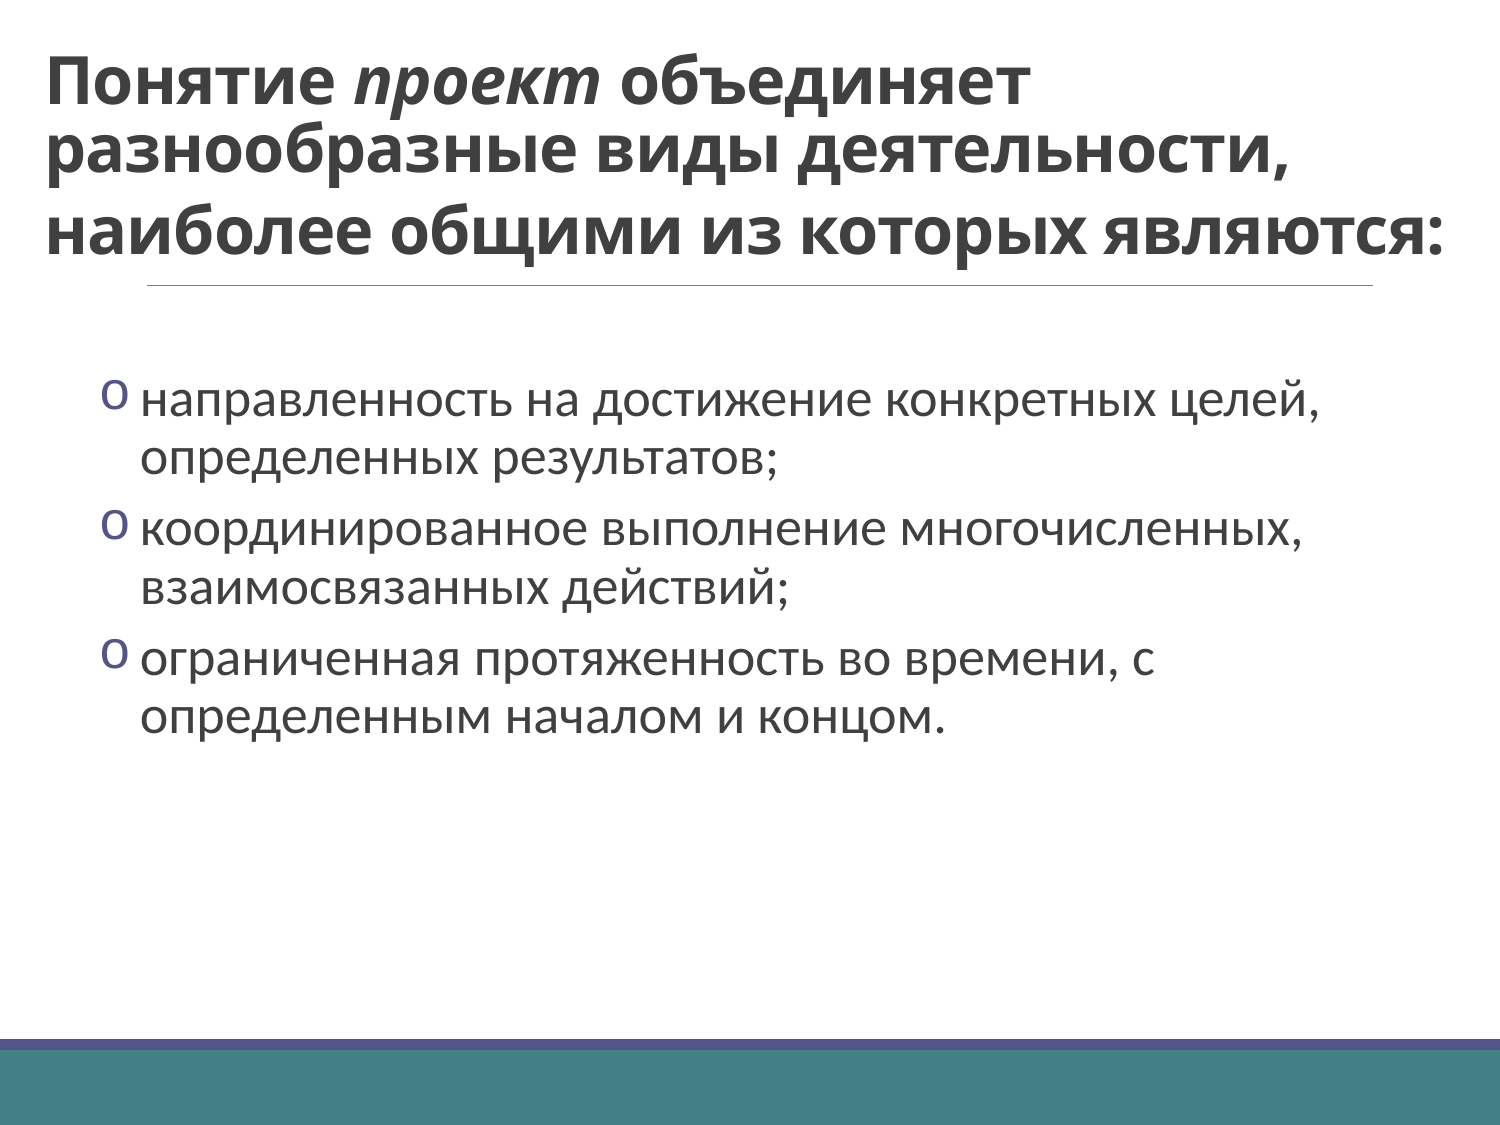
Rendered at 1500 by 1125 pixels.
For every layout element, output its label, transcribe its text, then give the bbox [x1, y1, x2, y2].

title Понятие проект объединяет разнообразные виды деятельности, наиболее общими из которых являются: [29, 31, 1471, 279]
list направленность на достижение конкретных целей, определенных результатов; координированное выполнение многочисленных, взаимосвязанных действий; ограниченная протяженность во времени, с определенным началом и концом. [76, 361, 1427, 946]
